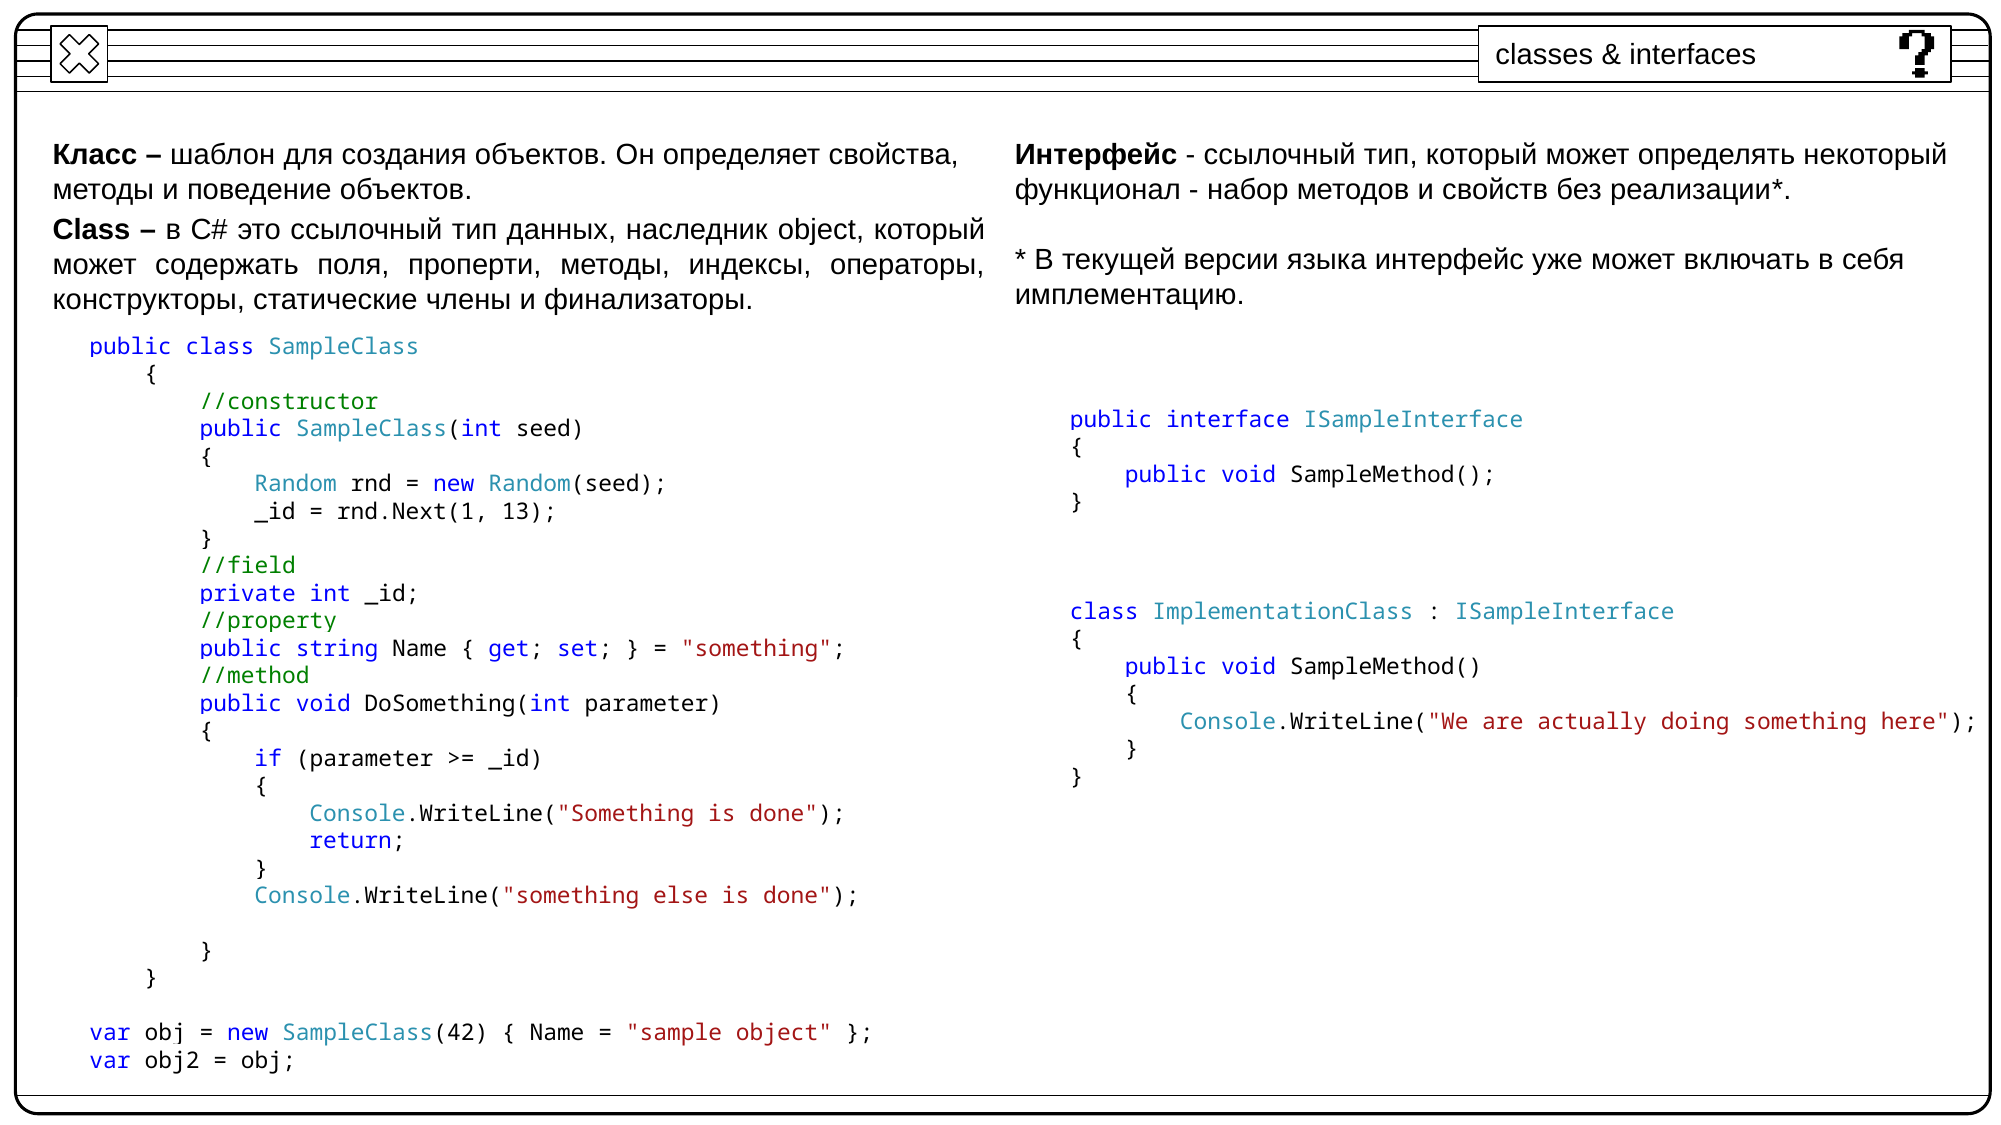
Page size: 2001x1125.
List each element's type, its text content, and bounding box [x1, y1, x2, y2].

text_box Интерфейс - ссылочный тип, который может определять некоторый функционал - набор методов и свойств без реализации*. * В текущей версии языка интерфейс уже может включать в себя имплементацию. [999, 127, 2000, 318]
text_box public interface ISampleInterface { public void SampleMethod(); } class ImplementationClass : ISampleInterface { public void SampleMethod() { Console.WriteLine("We are actually doing something here"); } } [999, 396, 2000, 797]
text_box public class SampleClass { //constructor public SampleClass(int seed) { Random rnd = new Random(seed); _id = rnd.Next(1, 13); } //field private int _id; //property public string Name { get; set; } = "something"; //method public void DoSomething(int parameter) { if (parameter >= _id) { Console.WriteLine("Something is done"); return; } Console.WriteLine("something else is done"); } } var obj = new SampleClass(42) { Name = "sample object" }; var obj2 = obj; [74, 324, 1000, 1081]
text_box Class – в C# это ссылочный тип данных, наследник object, который может содержать поля, проперти, методы, индексы, операторы, конструкторы, статические члены и финализаторы. [37, 202, 1000, 323]
text_box classes & interfaces [1480, 27, 1772, 78]
text_box Класс – шаблон для создания объектов. Он определяет свойства, методы и поведение объектов. [37, 127, 999, 202]
